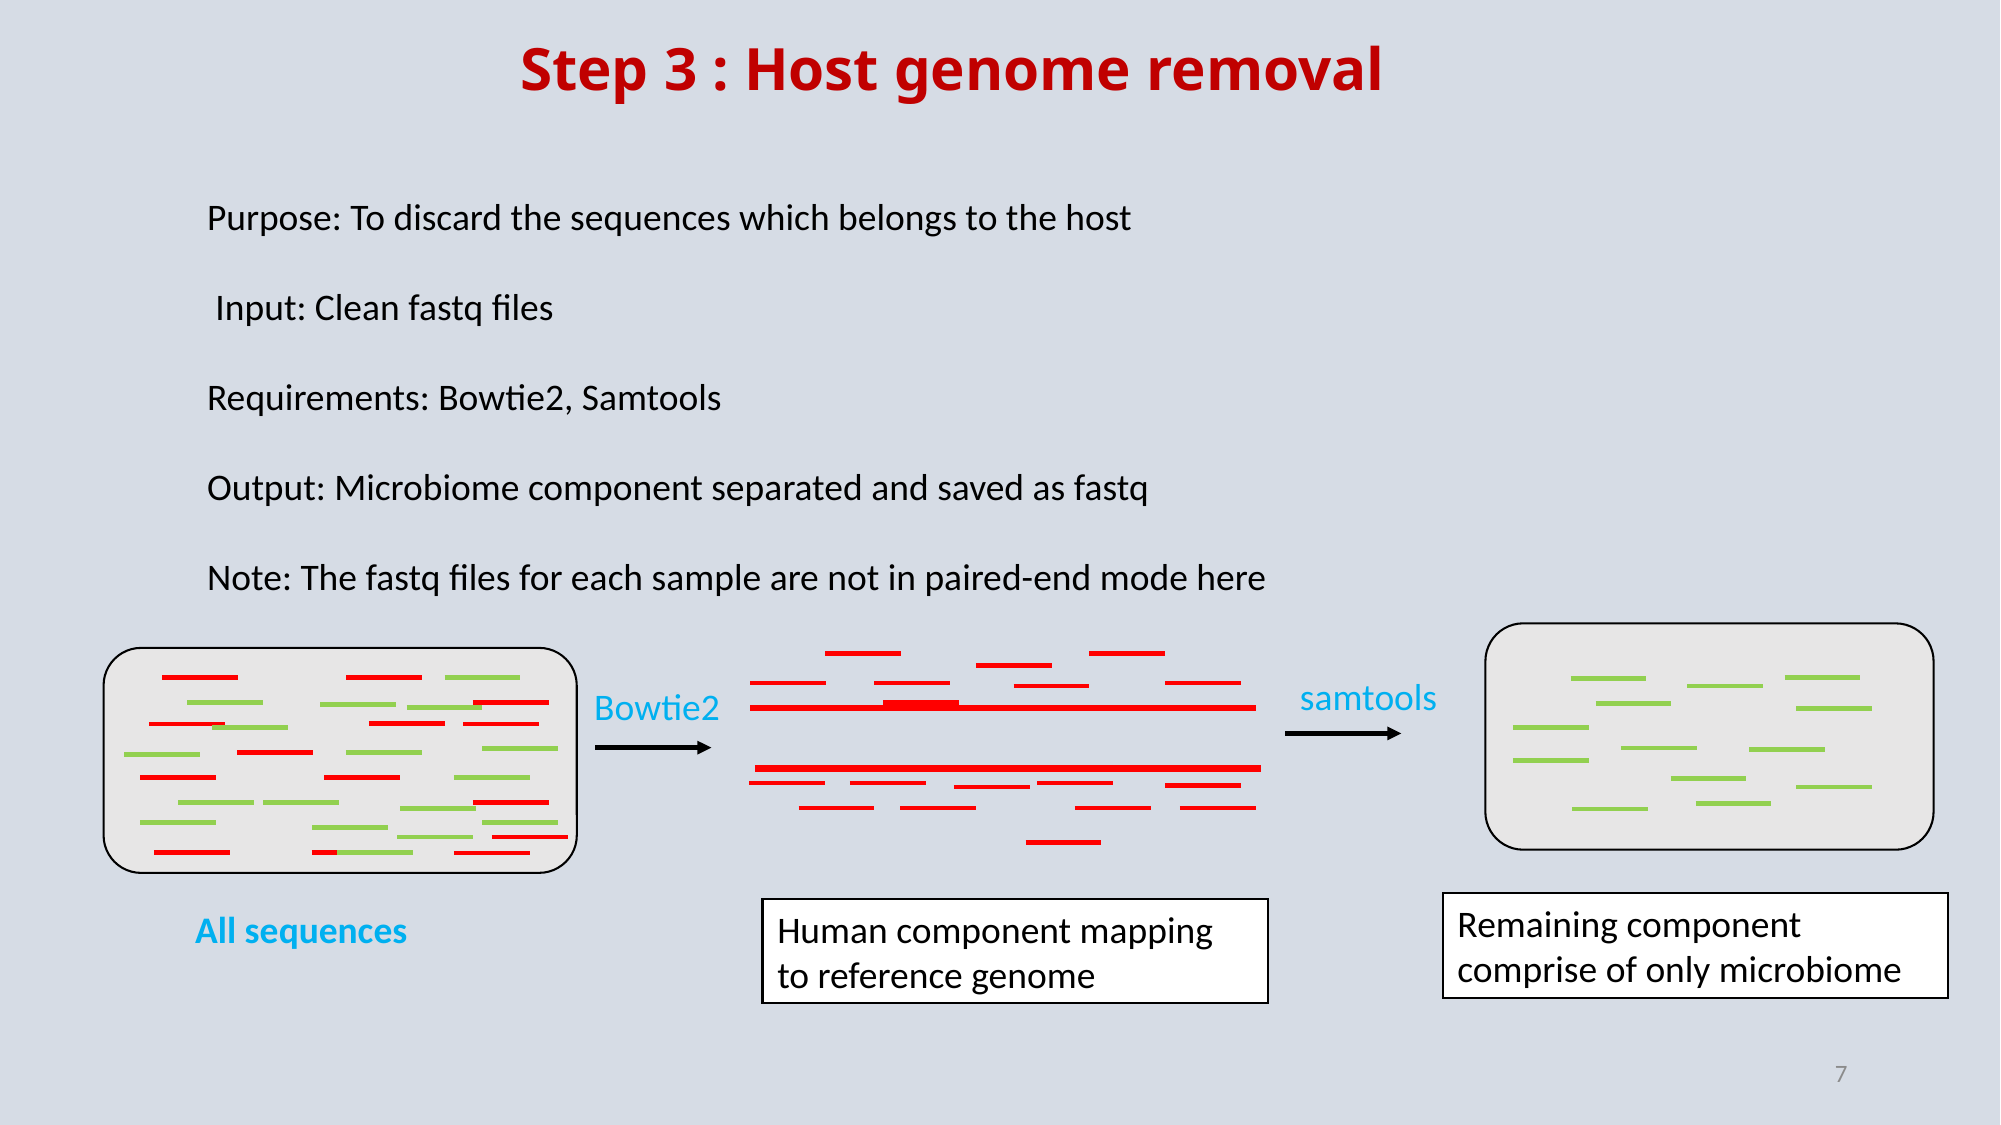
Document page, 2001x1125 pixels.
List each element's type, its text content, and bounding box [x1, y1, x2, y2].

slide_number 7 [1412, 1042, 1863, 1103]
text_box Purpose: To discard the sequences which belongs to the host Input: Clean fastq files Requirements: Bowtie2, Samtools Output: Microbiome component separated and saved as fastq Note: The fastq files for each sample are not in paired-end mode here [192, 185, 1929, 606]
text_box Step 3 : Host genome removal [505, 24, 1423, 110]
text_box Bowtie2 [579, 675, 763, 736]
text_box Human component mapping to reference genome [761, 898, 1269, 1004]
text_box [1484, 622, 1935, 851]
text_box Remaining component comprise of only microbiome [1442, 892, 1949, 999]
text_box samtools [1285, 665, 1471, 726]
text_box [102, 646, 578, 874]
text_box All sequences [180, 898, 471, 959]
